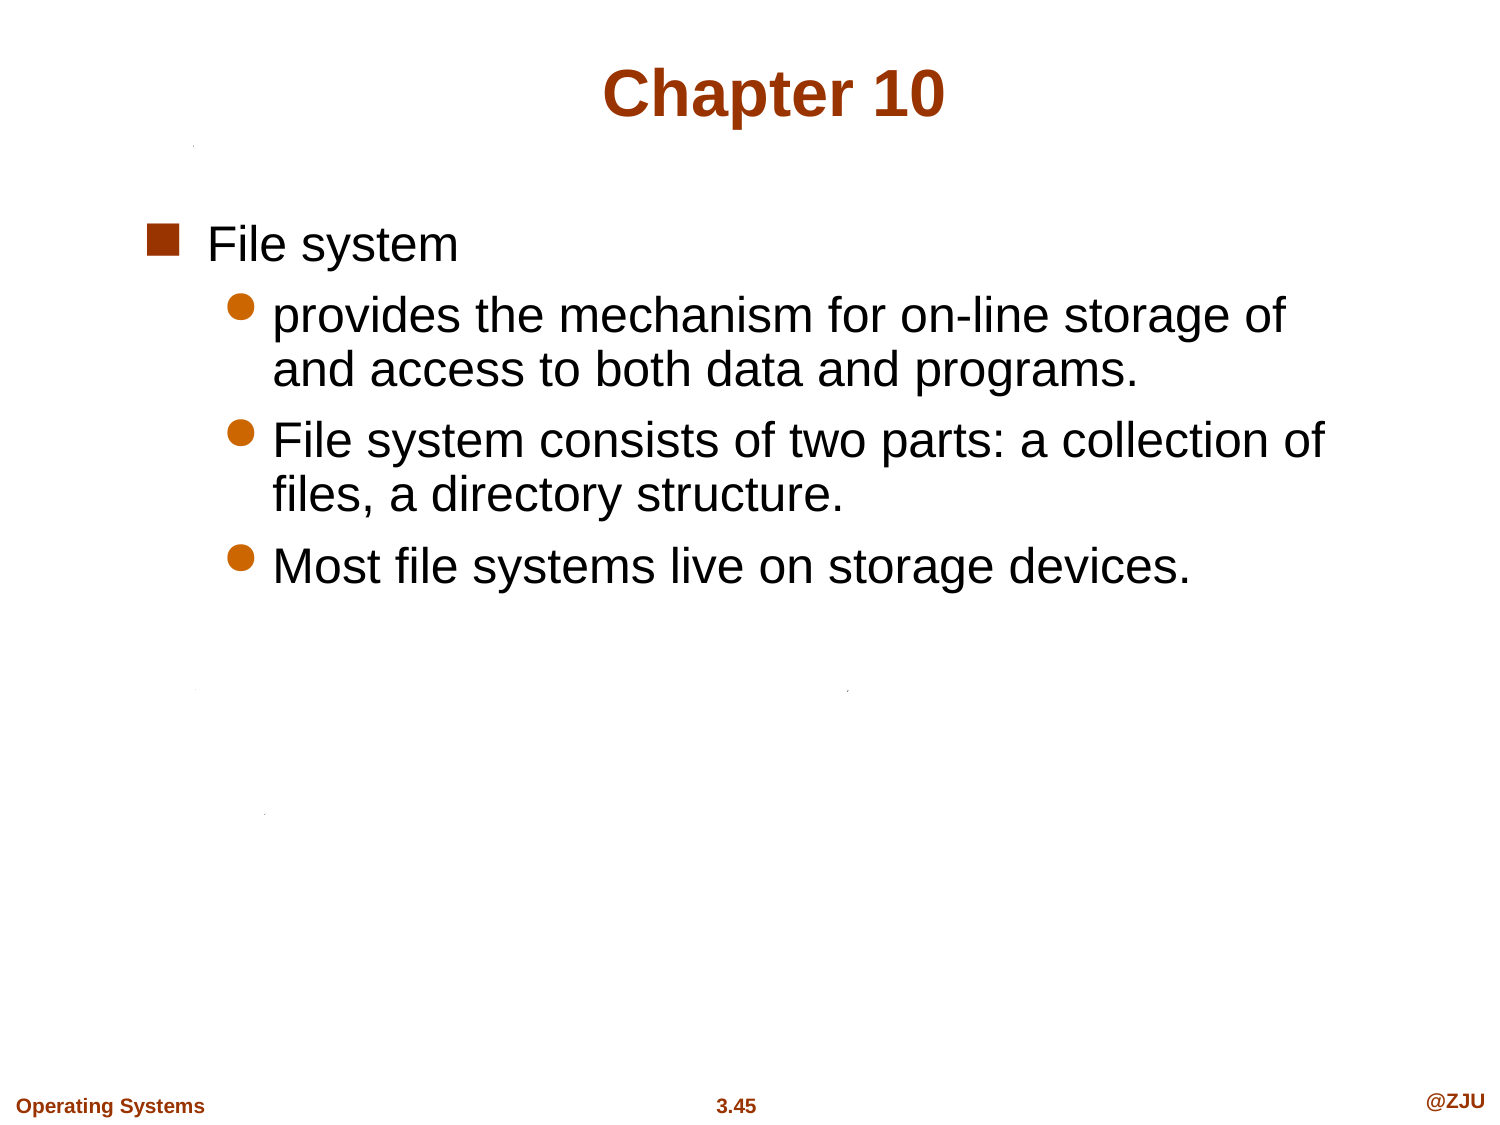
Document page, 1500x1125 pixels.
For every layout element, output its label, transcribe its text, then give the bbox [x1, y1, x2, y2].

title Chapter 10 [112, 37, 1438, 138]
list File system provides the mechanism for on-line storage of and access to both data and programs. File system consists of two parts: a collection of files, a directory structure. Most file systems live on storage devices. [135, 210, 1342, 946]
